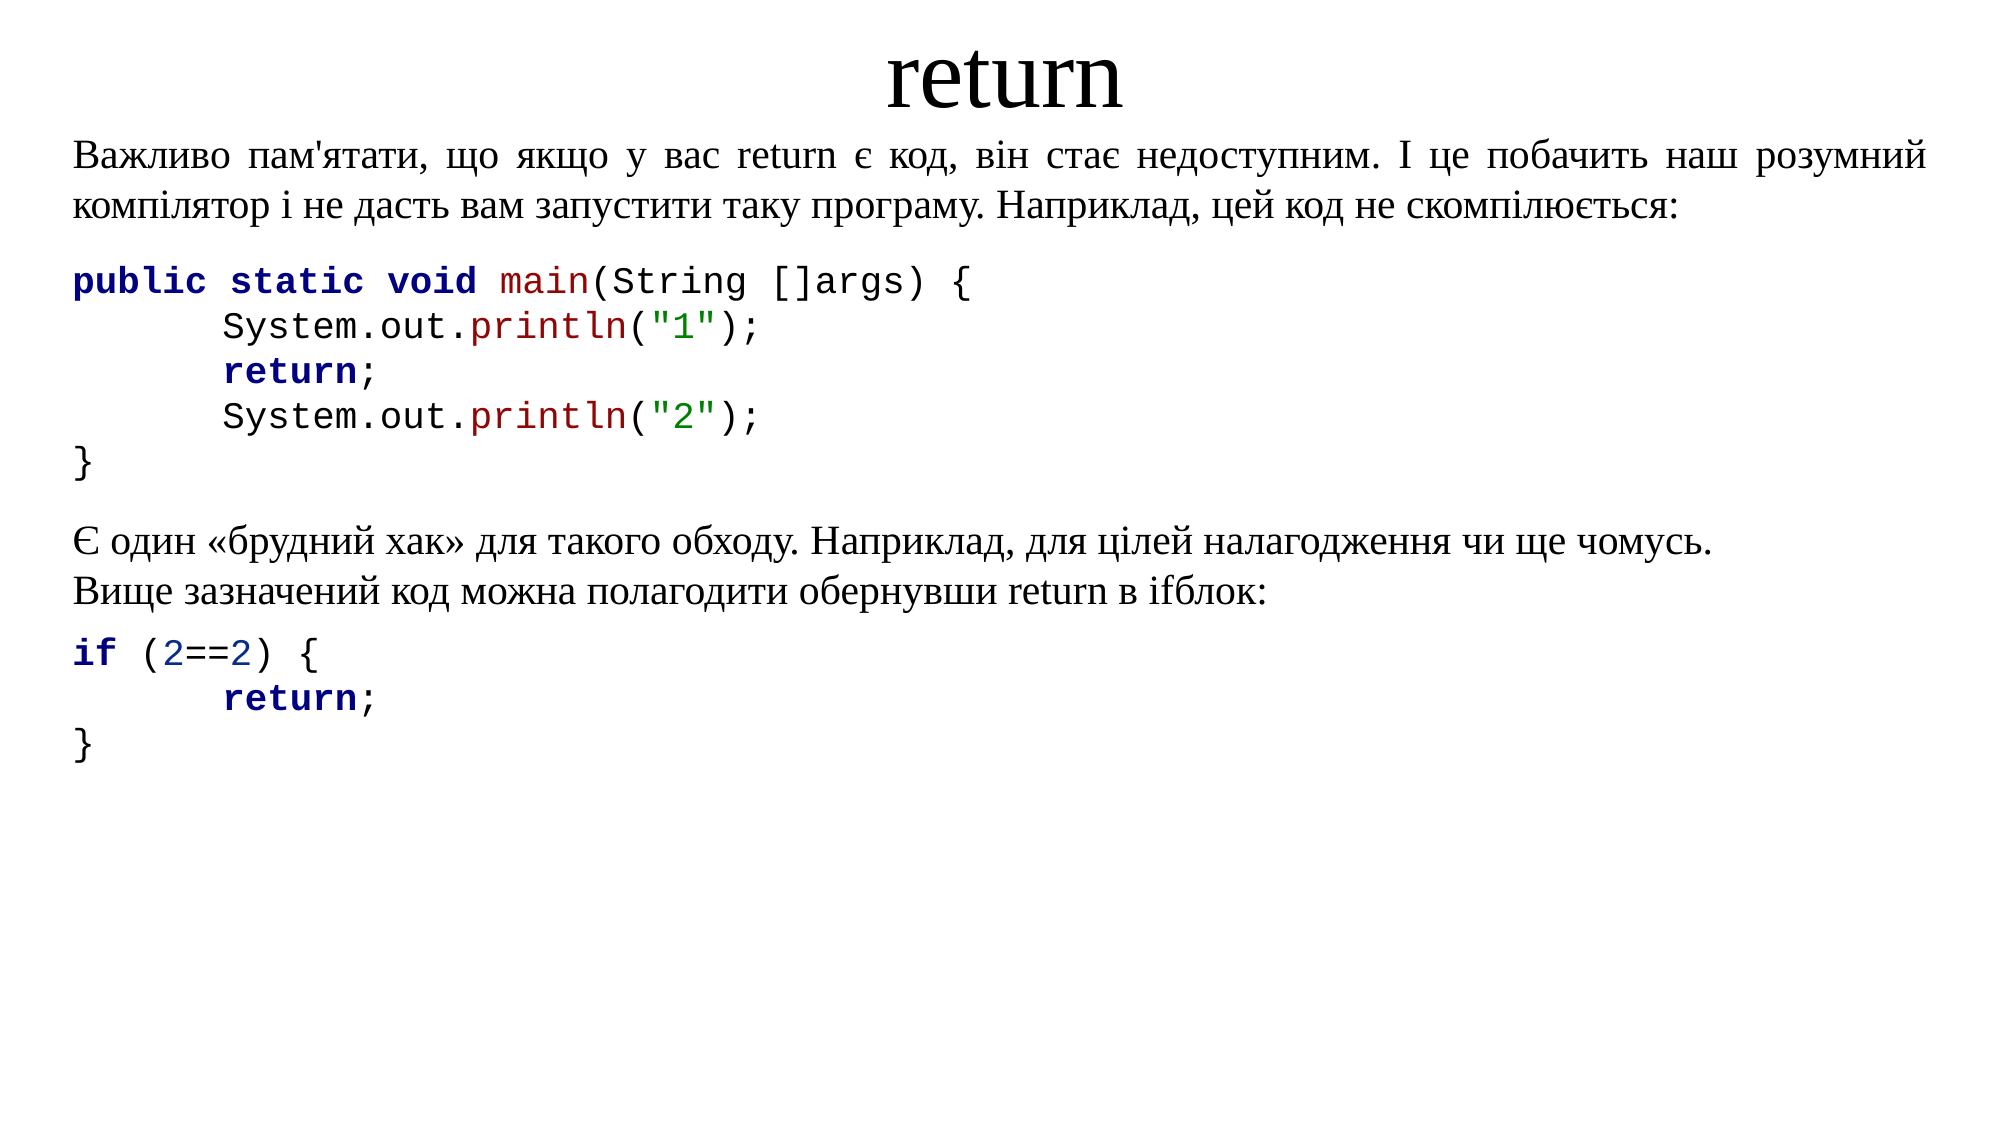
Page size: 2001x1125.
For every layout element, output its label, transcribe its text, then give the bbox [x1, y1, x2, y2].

text_box Є один «брудний хак» для такого обходу. Наприклад, для цілей налагодження чи ще чомусь. Вище зазначений код можна полагодити обернувши return в ifблок: [57, 504, 1801, 620]
text_box return [5, 0, 2000, 135]
text_box Важливо пам'ятати, що якщо у вас return є код, він стає недоступним. І це побачить наш розумний компілятор і не дасть вам запустити таку програму. Наприклад, цей код не скомпілюється: [57, 119, 1943, 234]
text_box if (2==2) { return; } [57, 620, 1061, 771]
text_box public static void main(String []args) { System.out.println("1"); return; System.out.println("2"); } [57, 248, 1061, 489]
